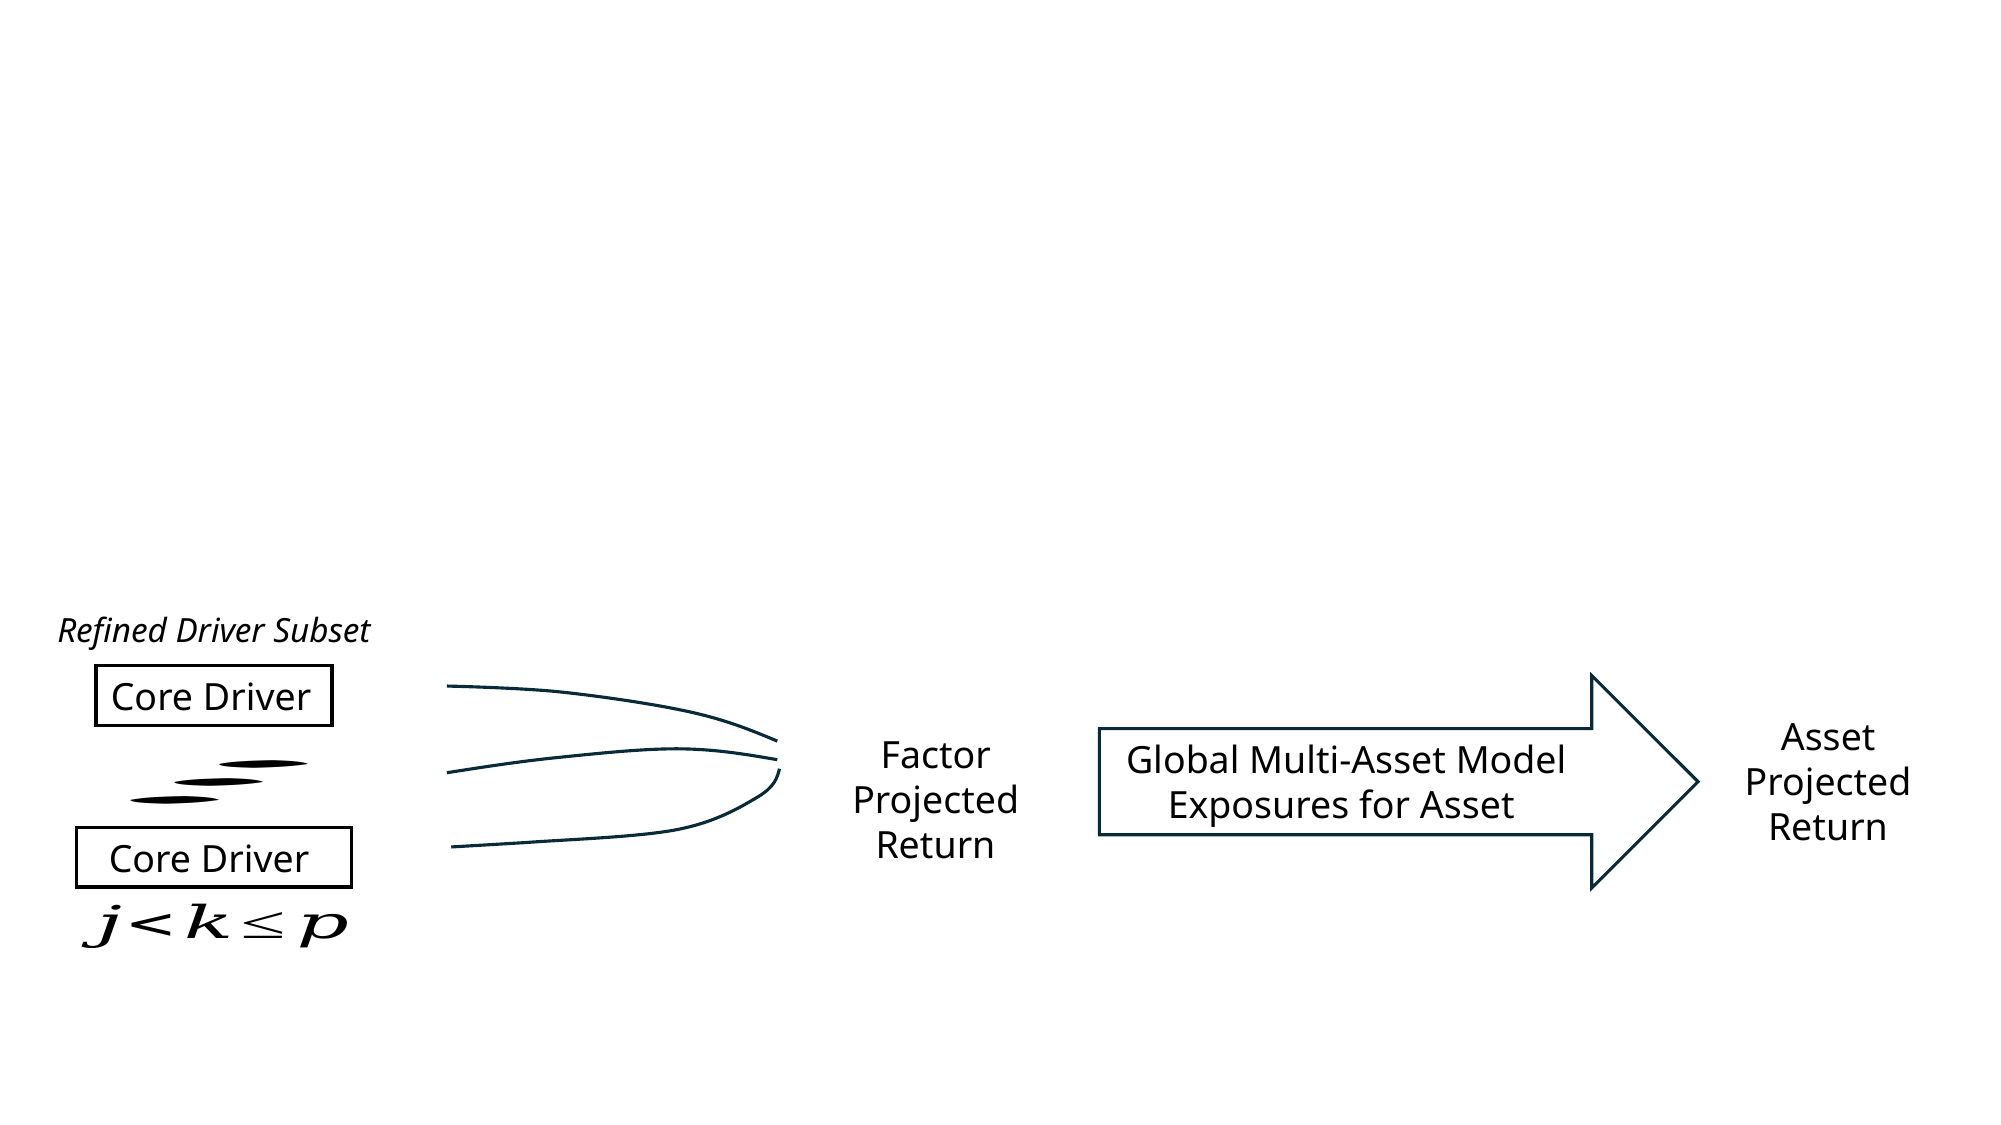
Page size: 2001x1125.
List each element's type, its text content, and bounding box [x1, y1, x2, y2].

text_box [446, 684, 778, 743]
text_box [451, 768, 782, 849]
text_box Factor Projected Return [783, 722, 1089, 875]
text_box Refined Driver Subset [38, 602, 390, 657]
text_box [446, 747, 778, 775]
text_box [1097, 671, 1701, 892]
text_box Asset Projected Return [1709, 704, 1947, 857]
